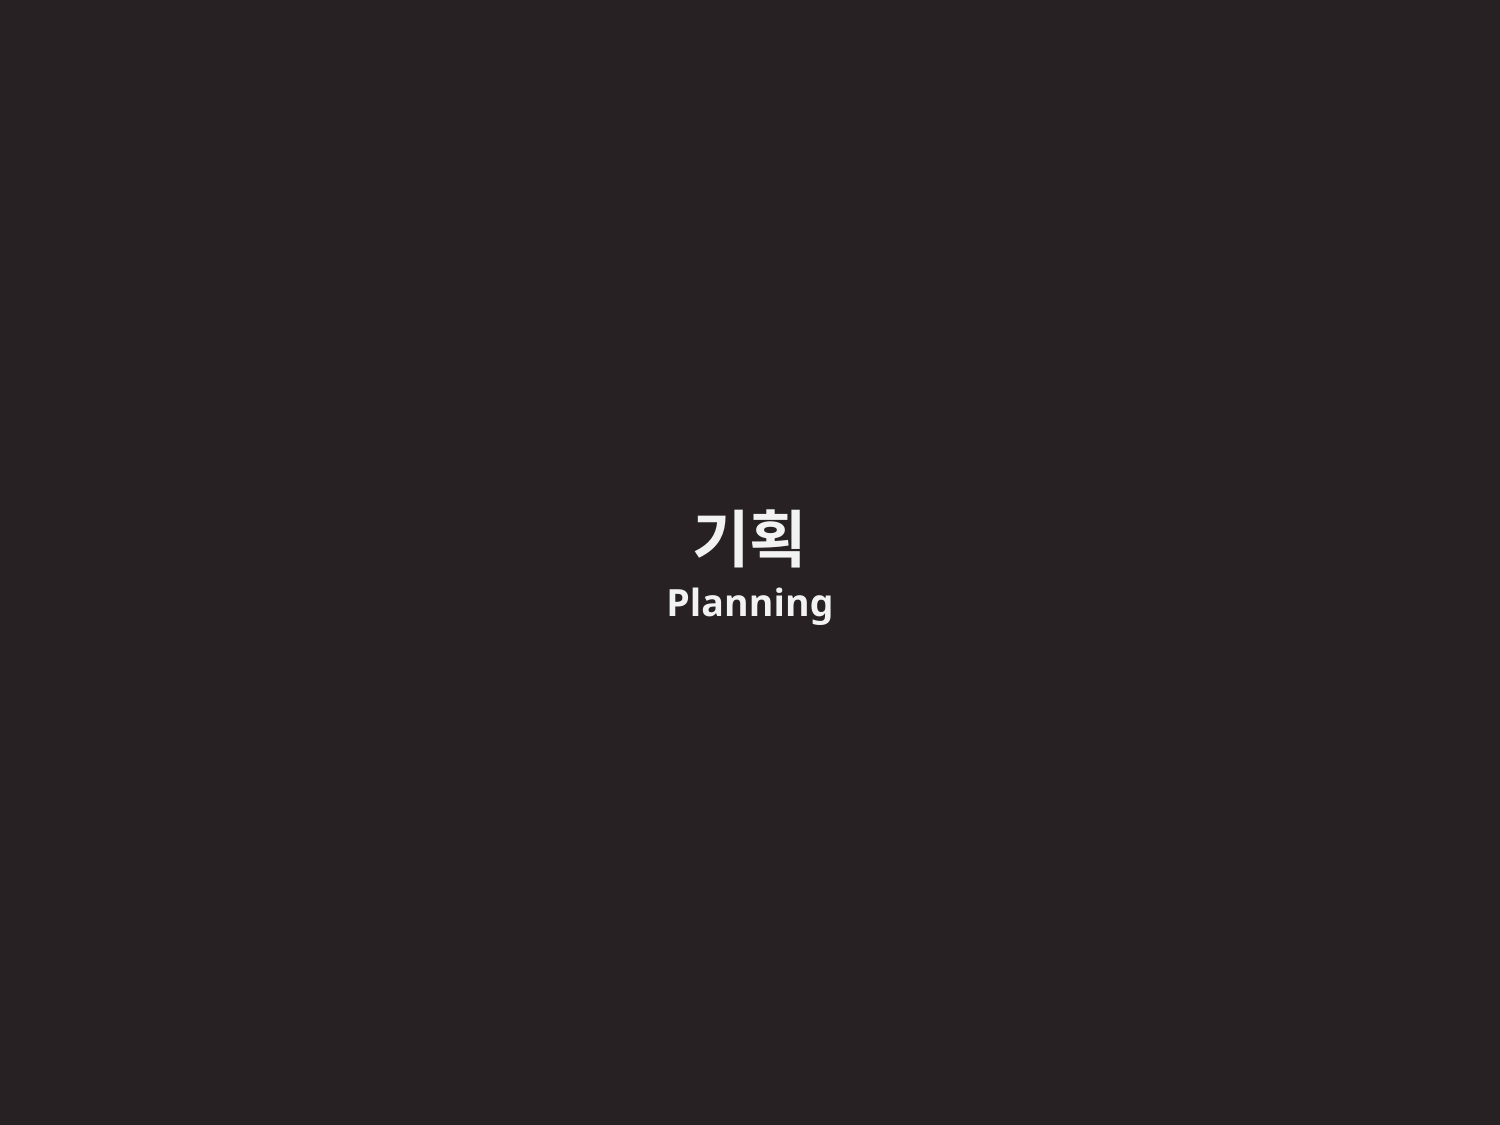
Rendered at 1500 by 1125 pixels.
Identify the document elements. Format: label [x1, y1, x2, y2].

text_box [609, 492, 891, 633]
